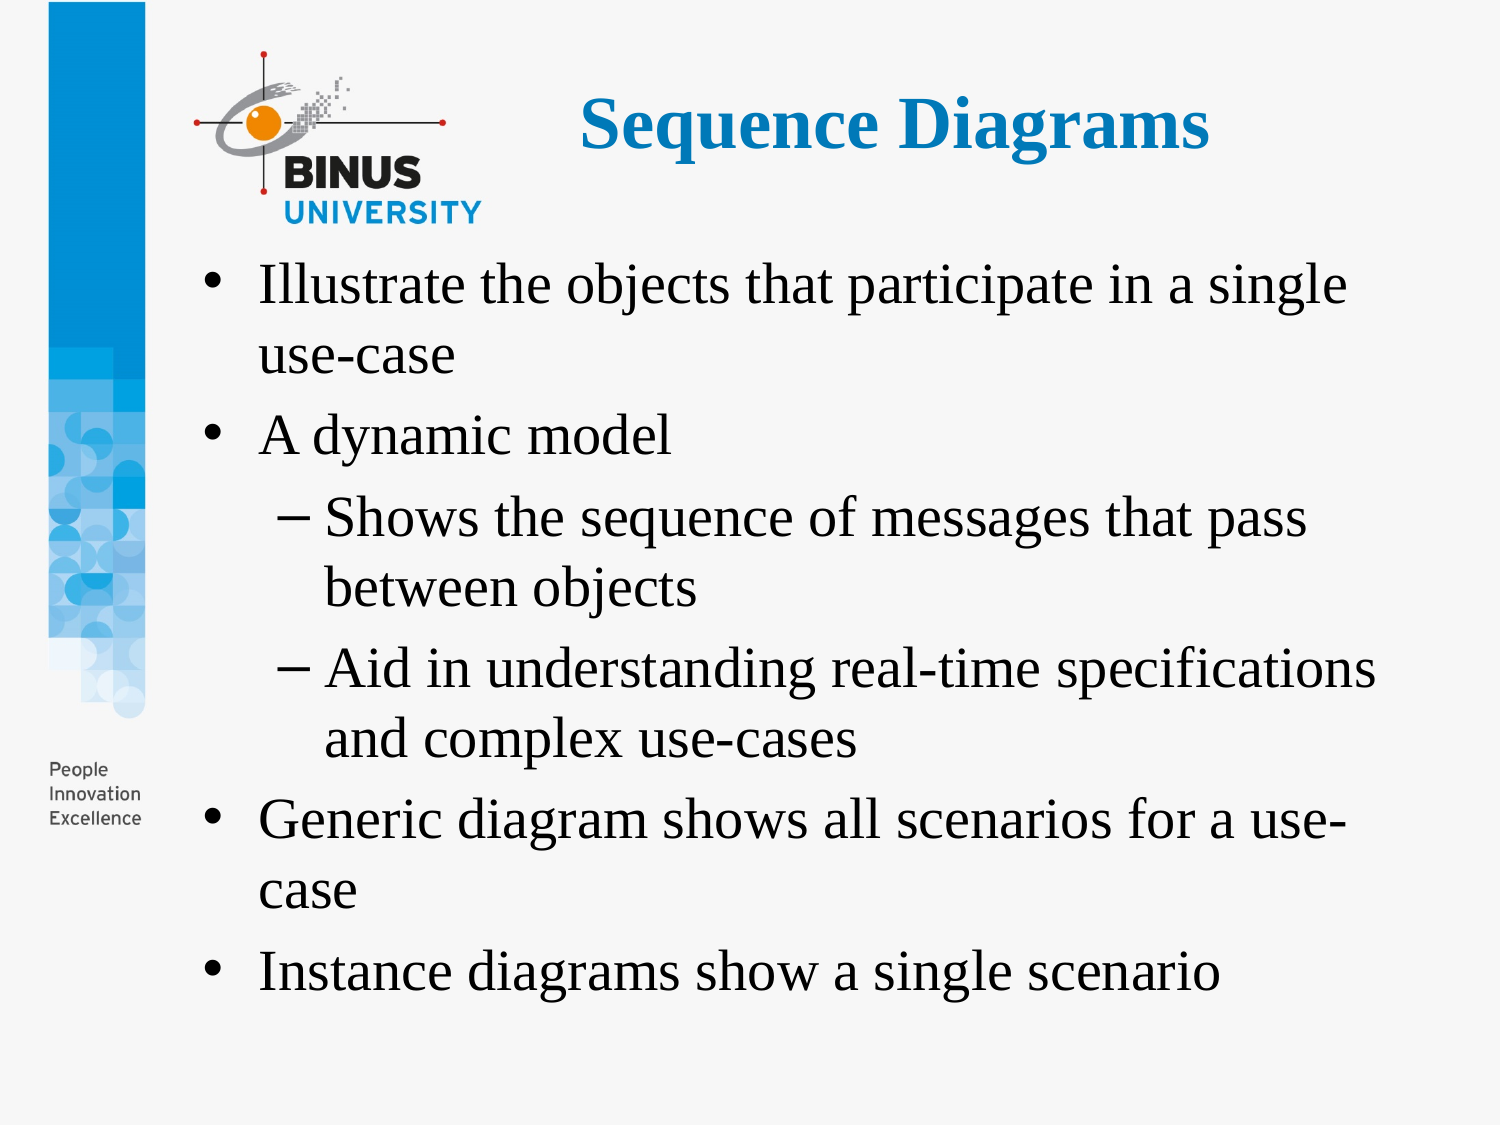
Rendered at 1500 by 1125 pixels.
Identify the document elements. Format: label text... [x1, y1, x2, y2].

picture [0, 0, 1500, 845]
list Illustrate the objects that participate in a single use-case A dynamic model Shows the sequence of messages that pass between objects Aid in understanding real-time specifications and complex use-cases Generic diagram shows all scenarios for a use-case Instance diagrams show a single scenario [187, 237, 1438, 1063]
title Sequence Diagrams [315, 24, 1475, 213]
